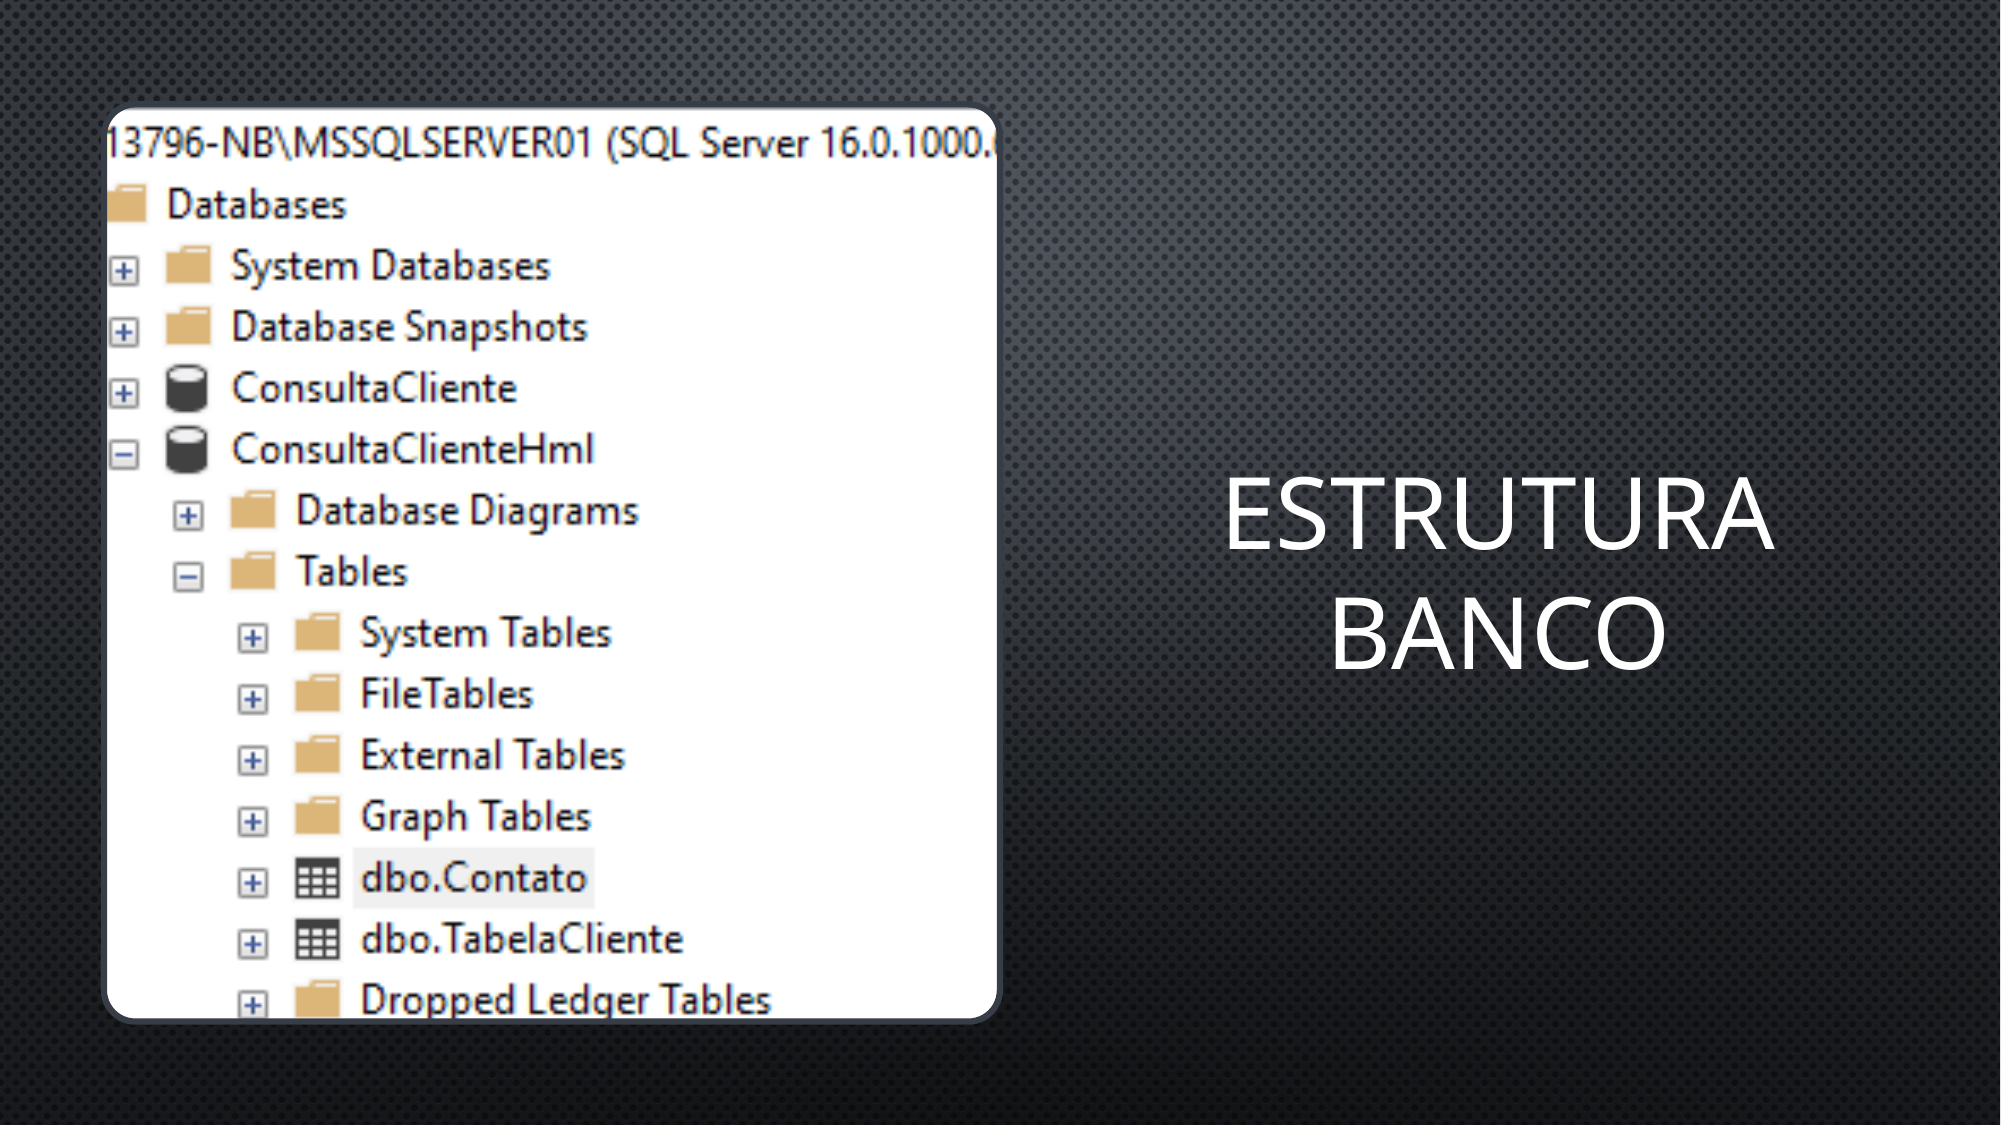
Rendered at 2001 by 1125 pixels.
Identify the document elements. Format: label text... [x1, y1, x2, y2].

title Estrutura Banco [1104, 99, 1892, 698]
picture [103, 104, 1001, 1022]
